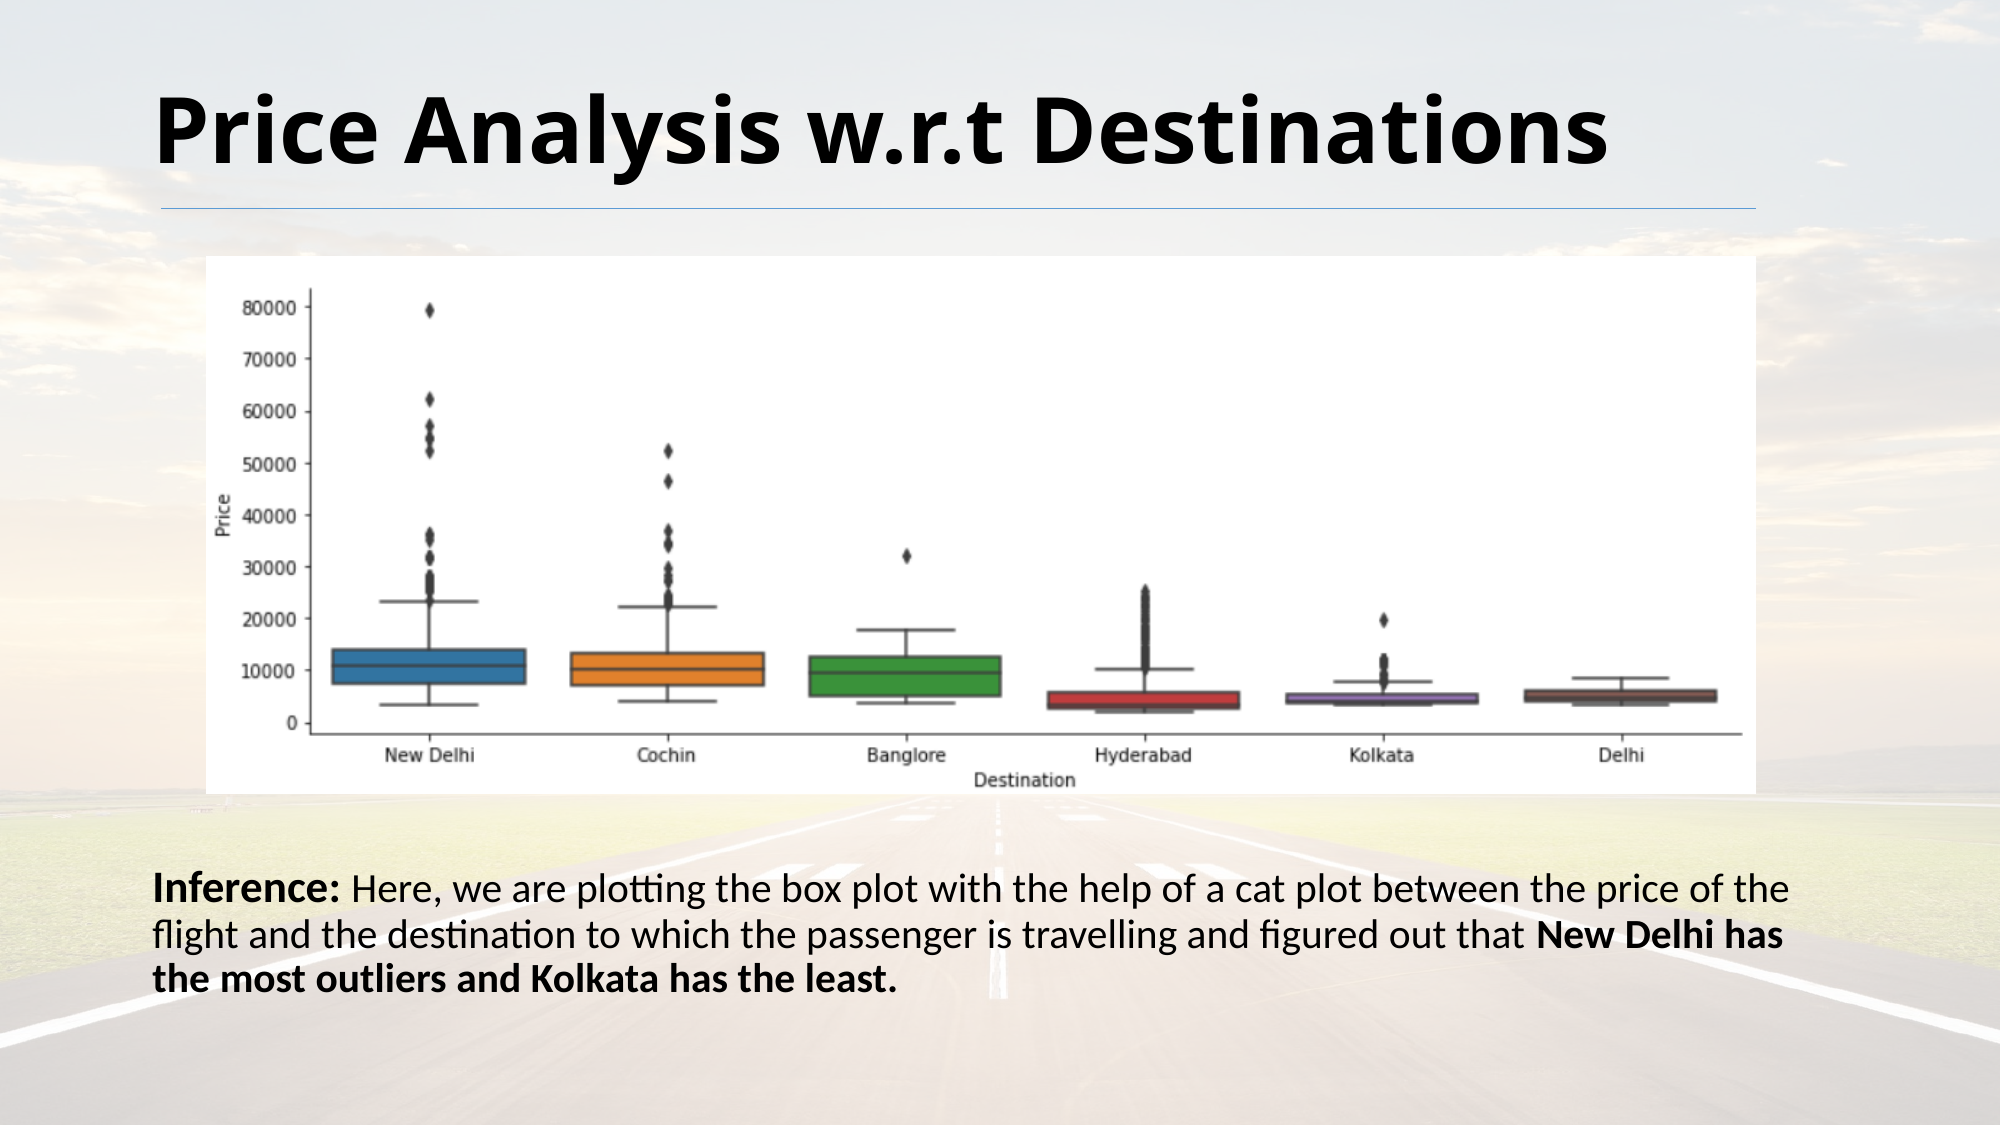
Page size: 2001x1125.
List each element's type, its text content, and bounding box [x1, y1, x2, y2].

title Price Analysis w.r.t Destinations [137, 59, 1863, 209]
picture [206, 256, 1756, 794]
list Inference: Here, we are plotting the box plot with the help of a cat plot between the price of the flight and the destination to which the passenger is travelling and figured out that New Delhi has the most outliers and Kolkata has the least. [137, 299, 1863, 1014]
